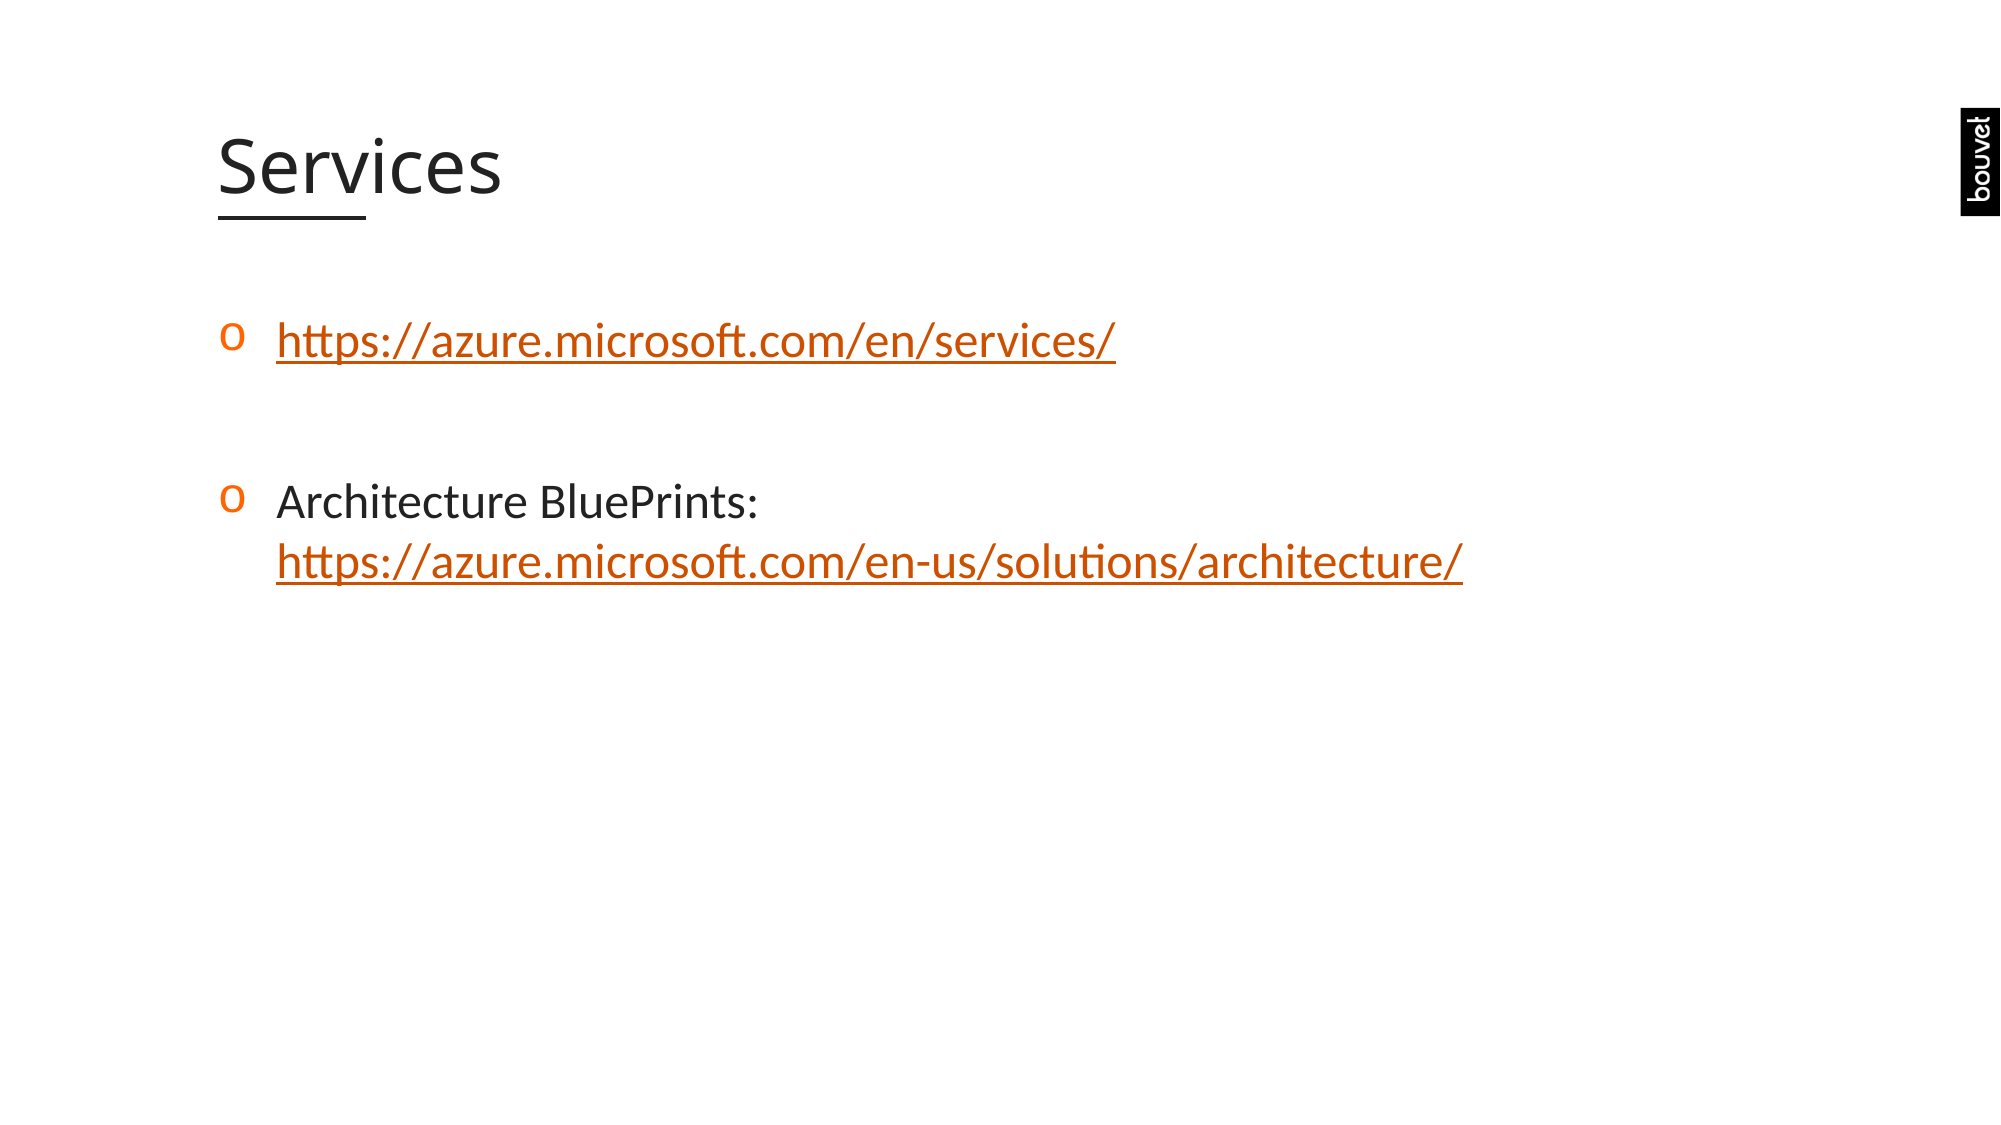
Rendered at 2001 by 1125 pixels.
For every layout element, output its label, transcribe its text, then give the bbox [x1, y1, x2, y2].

title Services [202, 59, 1867, 218]
list https://azure.microsoft.com/en/services/ Architecture BluePrints: https://azure.microsoft.com/en-us/solutions/architecture/ [202, 299, 1578, 1014]
